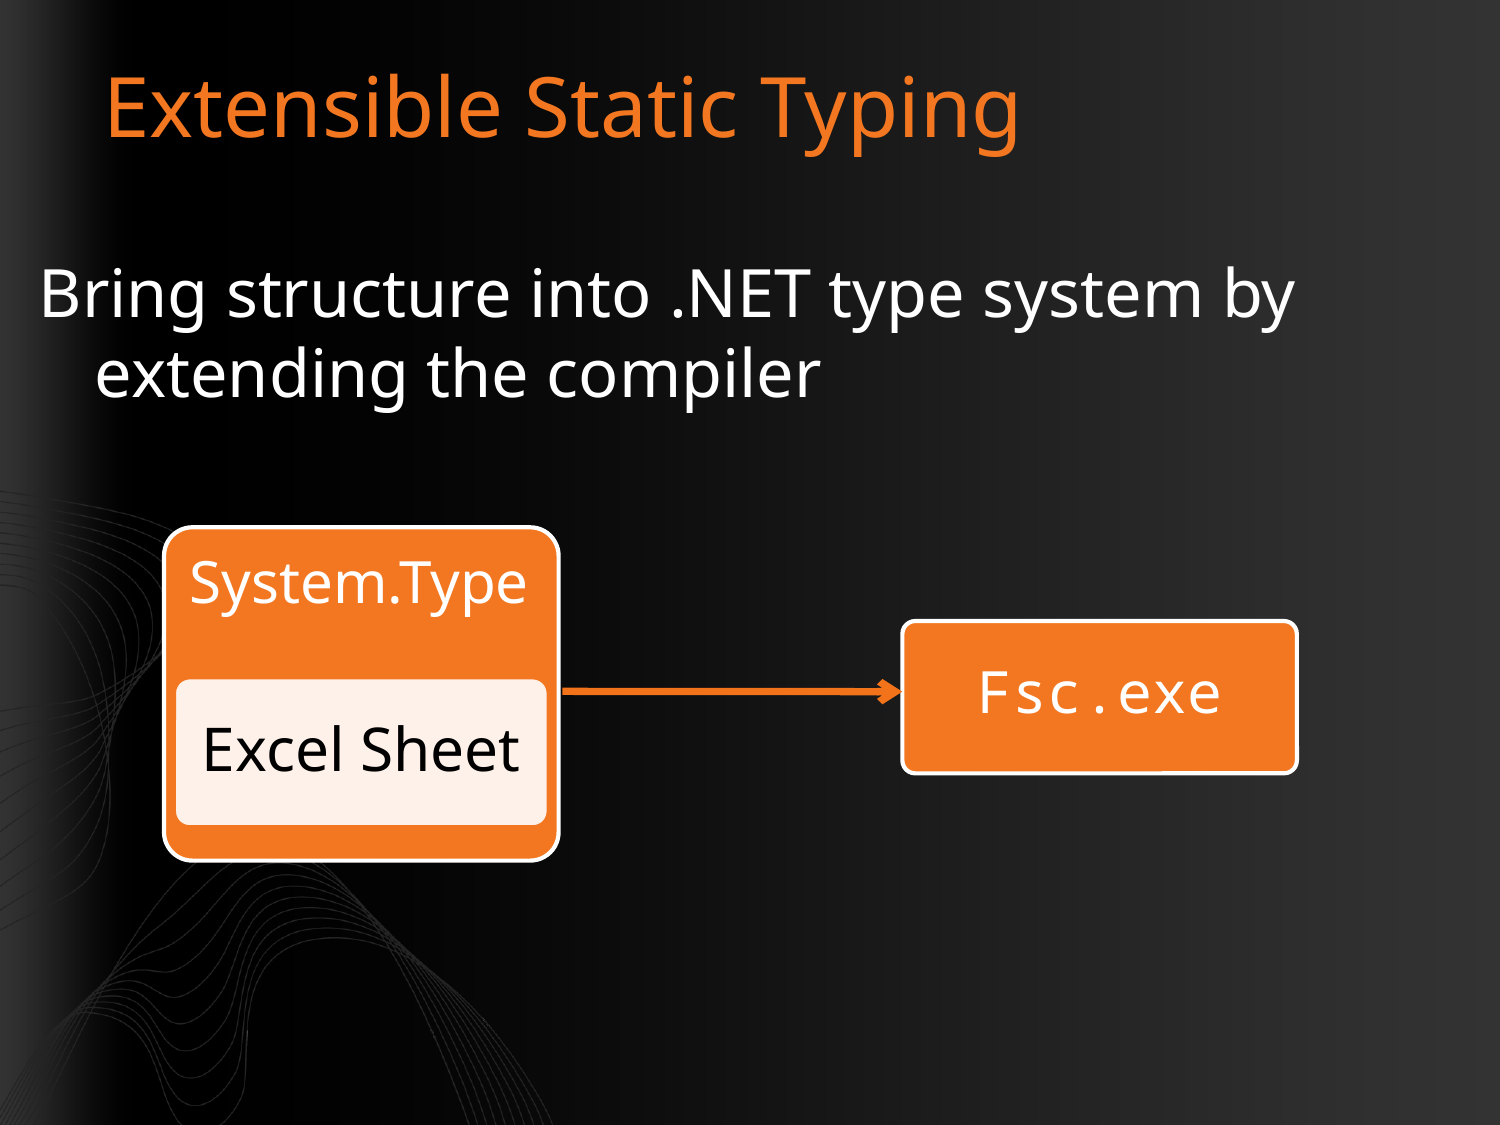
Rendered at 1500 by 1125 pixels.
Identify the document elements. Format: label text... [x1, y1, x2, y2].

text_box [163, 527, 559, 861]
title Extensible Static Typing [88, 46, 1410, 235]
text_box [902, 620, 1298, 774]
picture [0, 0, 1500, 1125]
list Bring structure into .NET type system by extending the compiler [23, 243, 1466, 411]
